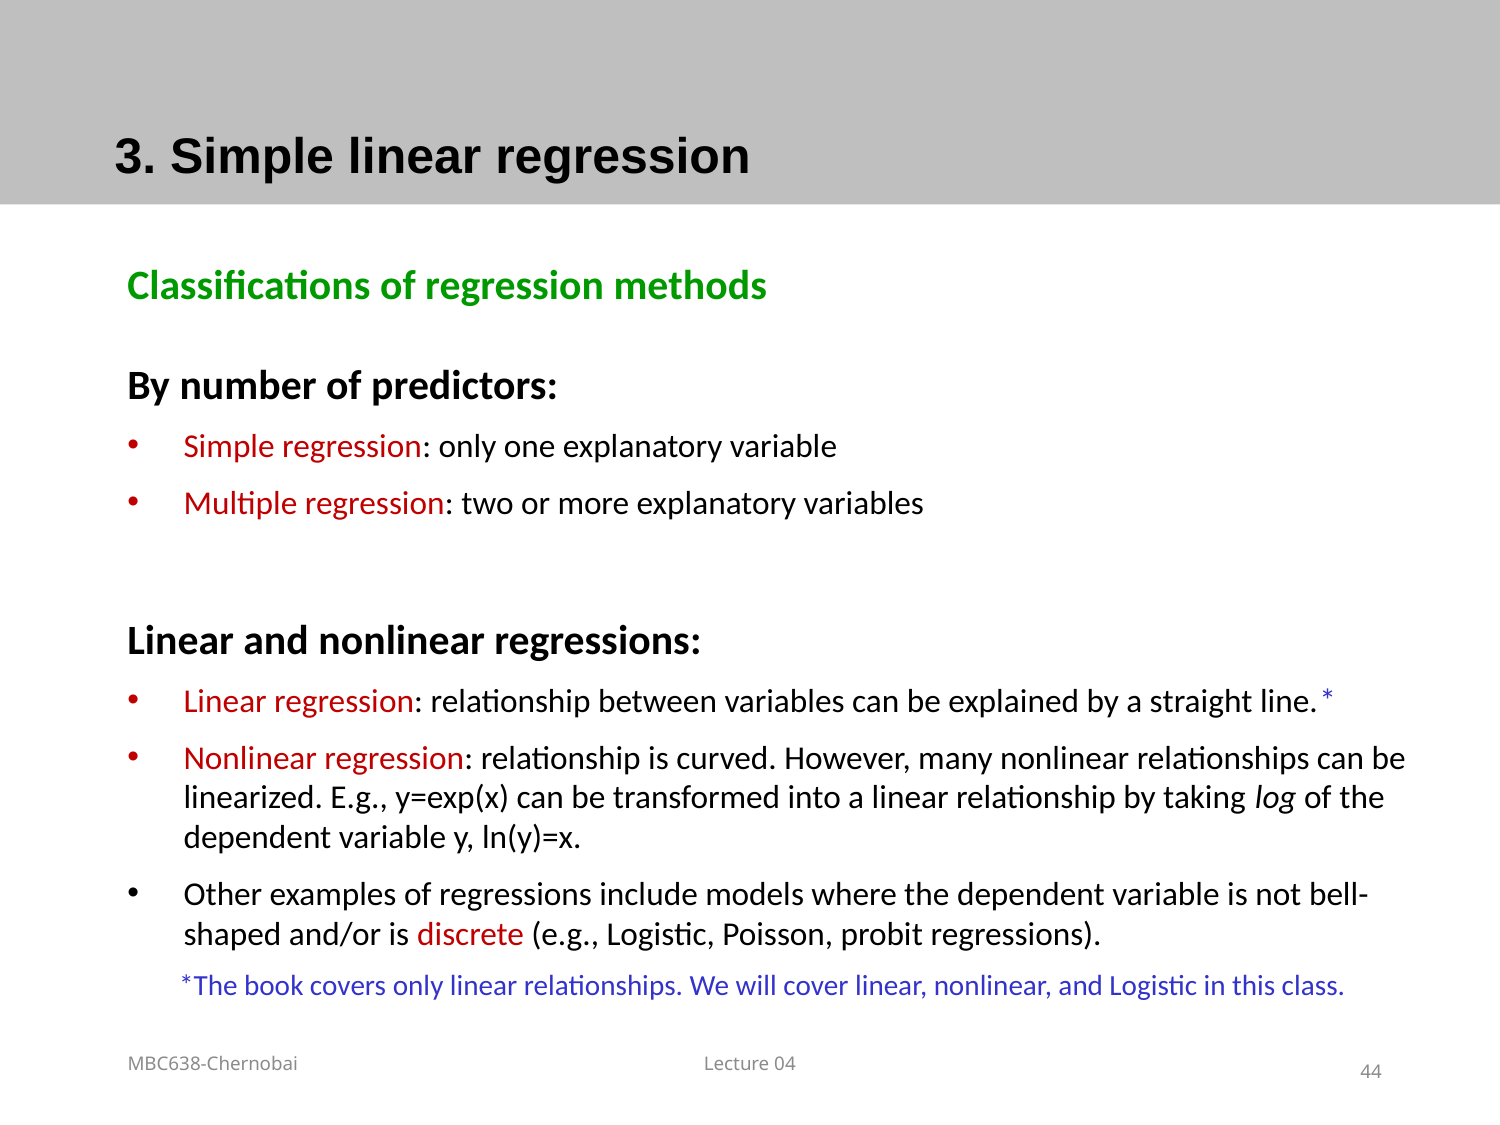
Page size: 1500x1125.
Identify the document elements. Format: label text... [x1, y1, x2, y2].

footer Lecture 04 [512, 1025, 988, 1100]
slide_number MBC638-Chernobai [112, 1025, 425, 1100]
text_box Classifications of regression methods By number of predictors: Simple regression: only one explanatory variable Multiple regression: two or more explanatory variables Linear and nonlinear regressions: Linear regression: relationship between variables can be explained by a straight line.* Nonlinear regression: relationship is curved. However, many nonlinear relationships can be linearized. E.g., y=exp(x) can be transformed into a linear relationship by taking log of the dependent variable y, ln(y)=x. Other examples of regressions include models where the dependent variable is not bell-shaped and/or is discrete (e.g., Logistic, Poisson, probit regressions). *The book covers only linear relationships. We will cover linear, nonlinear, and Logistic in this class. [112, 250, 1450, 1009]
title 3. Simple linear regression [99, 87, 1394, 228]
text_box [0, 0, 1500, 205]
slide_number 44 [1059, 1042, 1397, 1103]
